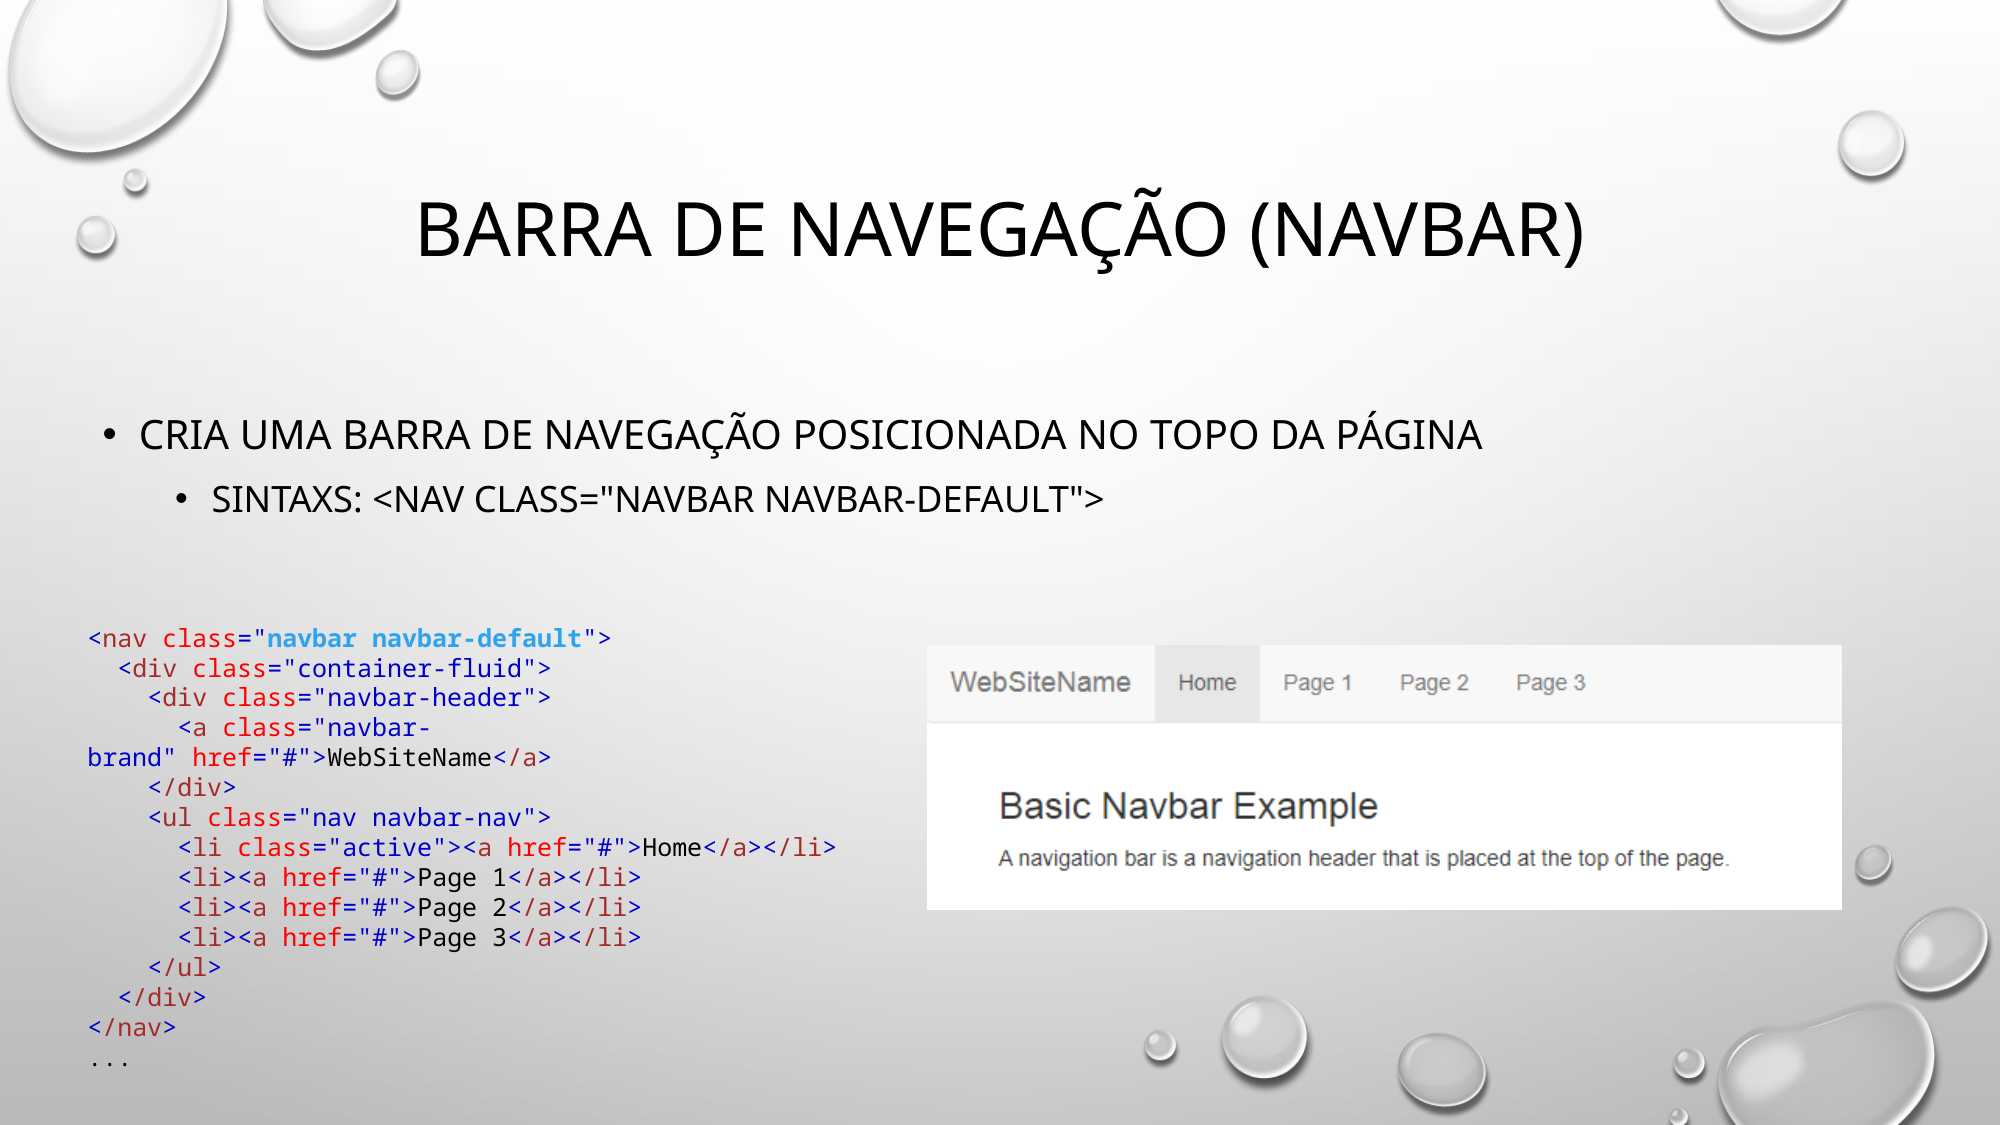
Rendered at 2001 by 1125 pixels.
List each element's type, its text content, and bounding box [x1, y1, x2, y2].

list Cria uma barra de navegação posicionada no topo da página Sintaxs: <nav class="navbar navbar-default"> [87, 391, 1542, 530]
title Barra de navegação (navbar) [149, 101, 1851, 364]
text_box <nav class="navbar navbar-default"> <div class="container-fluid"> <div class="navbar-header"> <a class="navbar-brand" href="#">WebSiteName</a> </div> <ul class="nav navbar-nav"> <li class="active"><a href="#">Home</a></li> <li><a href="#">Page 1</a></li> <li><a href="#">Page 2</a></li> <li><a href="#">Page 3</a></li> </ul> </div> </nav> ... [72, 614, 886, 1079]
picture [0, 0, 2000, 1125]
